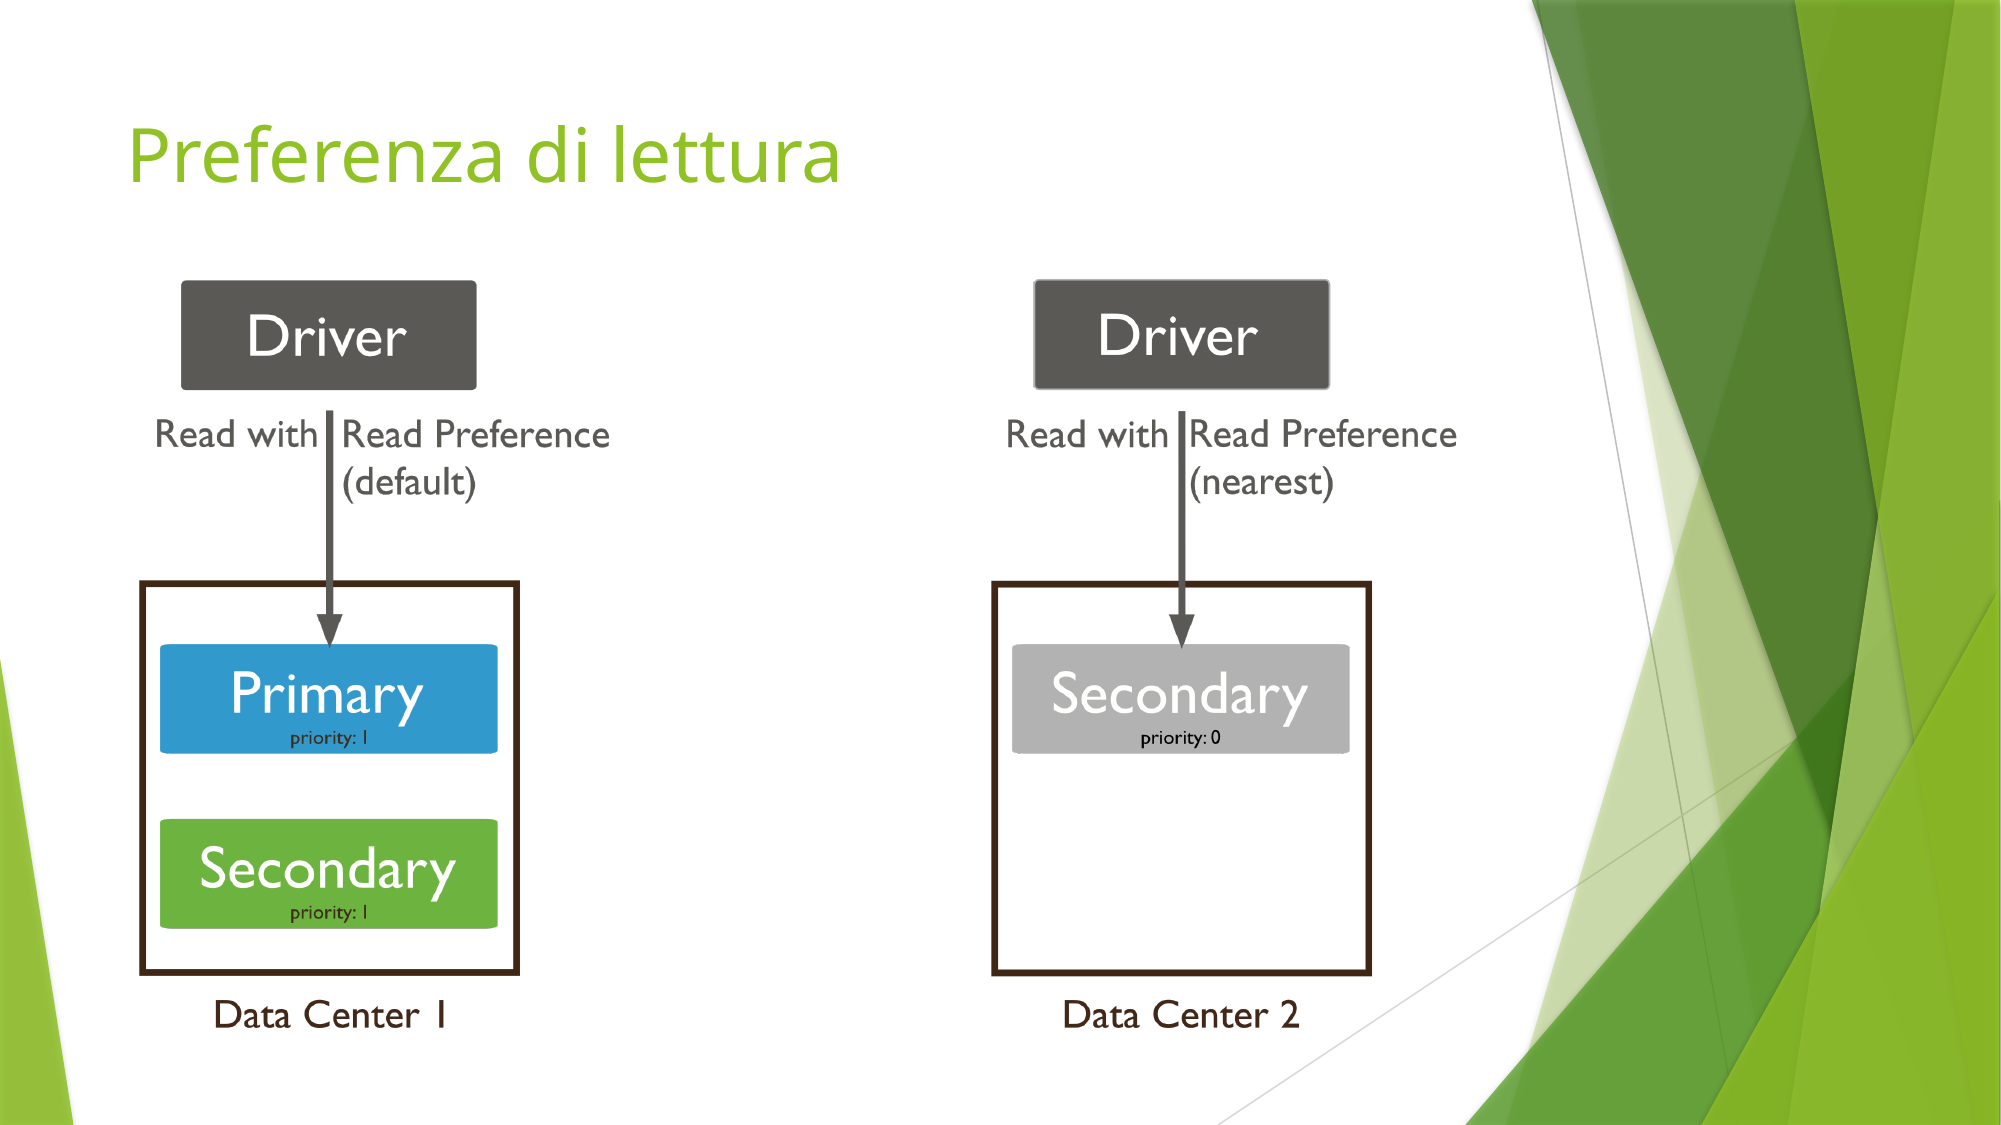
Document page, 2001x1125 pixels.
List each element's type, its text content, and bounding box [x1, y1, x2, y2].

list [137, 261, 1487, 1072]
title Preferenza di lettura [111, 99, 1522, 317]
